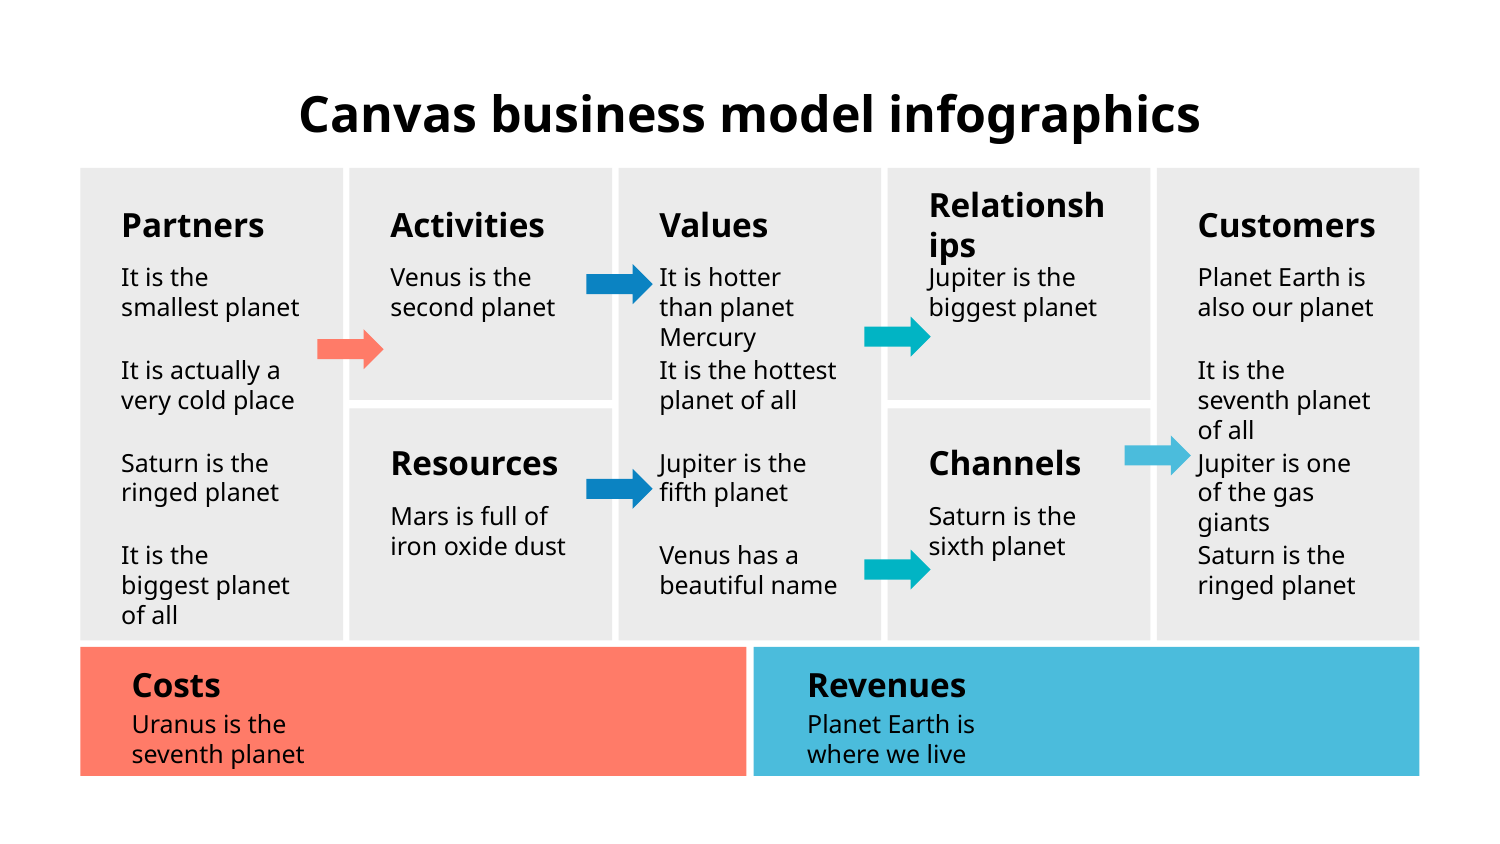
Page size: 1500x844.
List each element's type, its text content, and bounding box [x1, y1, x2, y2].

text_box Venus is the second planet [375, 246, 587, 329]
text_box Planet Earth is also our planet [1182, 246, 1394, 329]
text_box [317, 329, 384, 370]
text_box [80, 167, 344, 641]
text_box Jupiter is one of the gas giants [1182, 432, 1394, 515]
text_box It is actually a very cold place [106, 339, 318, 422]
text_box Resources [375, 433, 587, 485]
text_box Saturn is the ringed planet [106, 432, 318, 515]
text_box [753, 646, 1420, 776]
text_box Relationships [913, 195, 1125, 246]
text_box [864, 316, 931, 357]
text_box [887, 466, 1151, 641]
text_box Revenues [791, 655, 1003, 710]
text_box Costs [116, 655, 328, 710]
text_box Venus has a beautiful name [644, 524, 856, 608]
text_box Partners [106, 195, 318, 246]
text_box It is the biggest planet of all [106, 524, 318, 608]
text_box [887, 167, 1151, 400]
text_box [864, 549, 931, 590]
text_box [1124, 435, 1191, 476]
text_box [349, 408, 613, 641]
text_box [586, 468, 653, 509]
text_box Uranus is the seventh planet [116, 710, 328, 768]
text_box It is the smallest planet [106, 246, 318, 329]
text_box Saturn is the ringed planet [1182, 524, 1394, 608]
text_box It is the hottest planet of all [644, 339, 856, 422]
text_box Saturn is the sixth planet [913, 485, 1125, 568]
text_box It is hotter than planet Mercury [644, 246, 856, 329]
text_box Customers [1182, 195, 1394, 246]
text_box It is the seventh planet of all [1182, 339, 1394, 422]
text_box [887, 408, 1151, 559]
text_box Channels [913, 433, 1125, 485]
text_box Values [644, 195, 856, 246]
text_box [80, 646, 747, 776]
text_box Jupiter is the fifth planet [644, 432, 856, 515]
text_box [586, 264, 653, 305]
text_box [618, 167, 882, 641]
text_box [349, 167, 613, 400]
text_box Jupiter is the biggest planet [913, 246, 1125, 329]
text_box Mars is full of iron oxide dust [375, 485, 587, 568]
title Canvas business model infographics [75, 67, 1425, 162]
text_box [1156, 167, 1420, 641]
text_box Activities [375, 195, 587, 246]
text_box Planet Earth is where we live [791, 710, 1003, 768]
